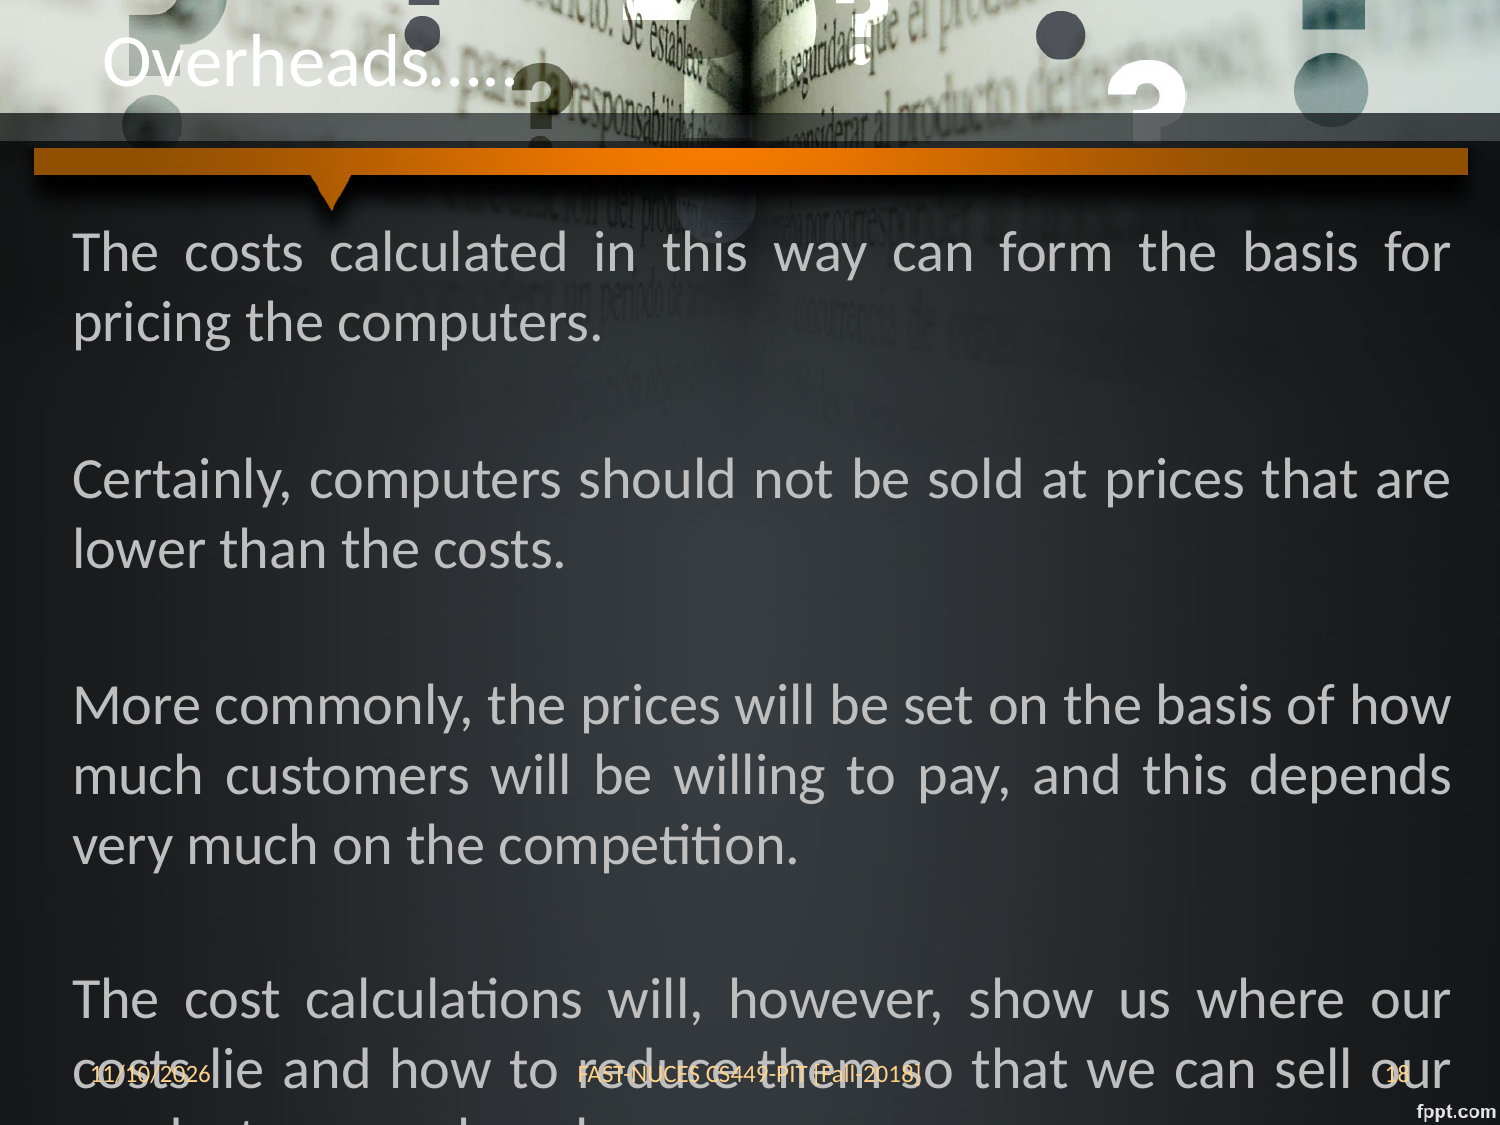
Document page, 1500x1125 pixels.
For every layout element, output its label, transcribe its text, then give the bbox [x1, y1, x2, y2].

text_box The costs calculated in this way can form the basis for pricing the computers. Certainly, computers should not be sold at prices that are lower than the costs. More commonly, the prices will be set on the basis of how much customers will be willing to pay, and this depends very much on the competition. The cost calculations will, however, show us where our costs lie and how to reduce them so that we can sell our products more cheaply [57, 206, 1468, 1043]
text_box 1 [1074, 1042, 1425, 1103]
text_box 11/13/2018 [74, 1042, 424, 1103]
text_box FAST-NUCES CS449-PIT [Fall-2018] [424, 1042, 1074, 1103]
picture [0, 0, 1500, 1125]
text_box Overheads….. [87, 0, 1438, 113]
